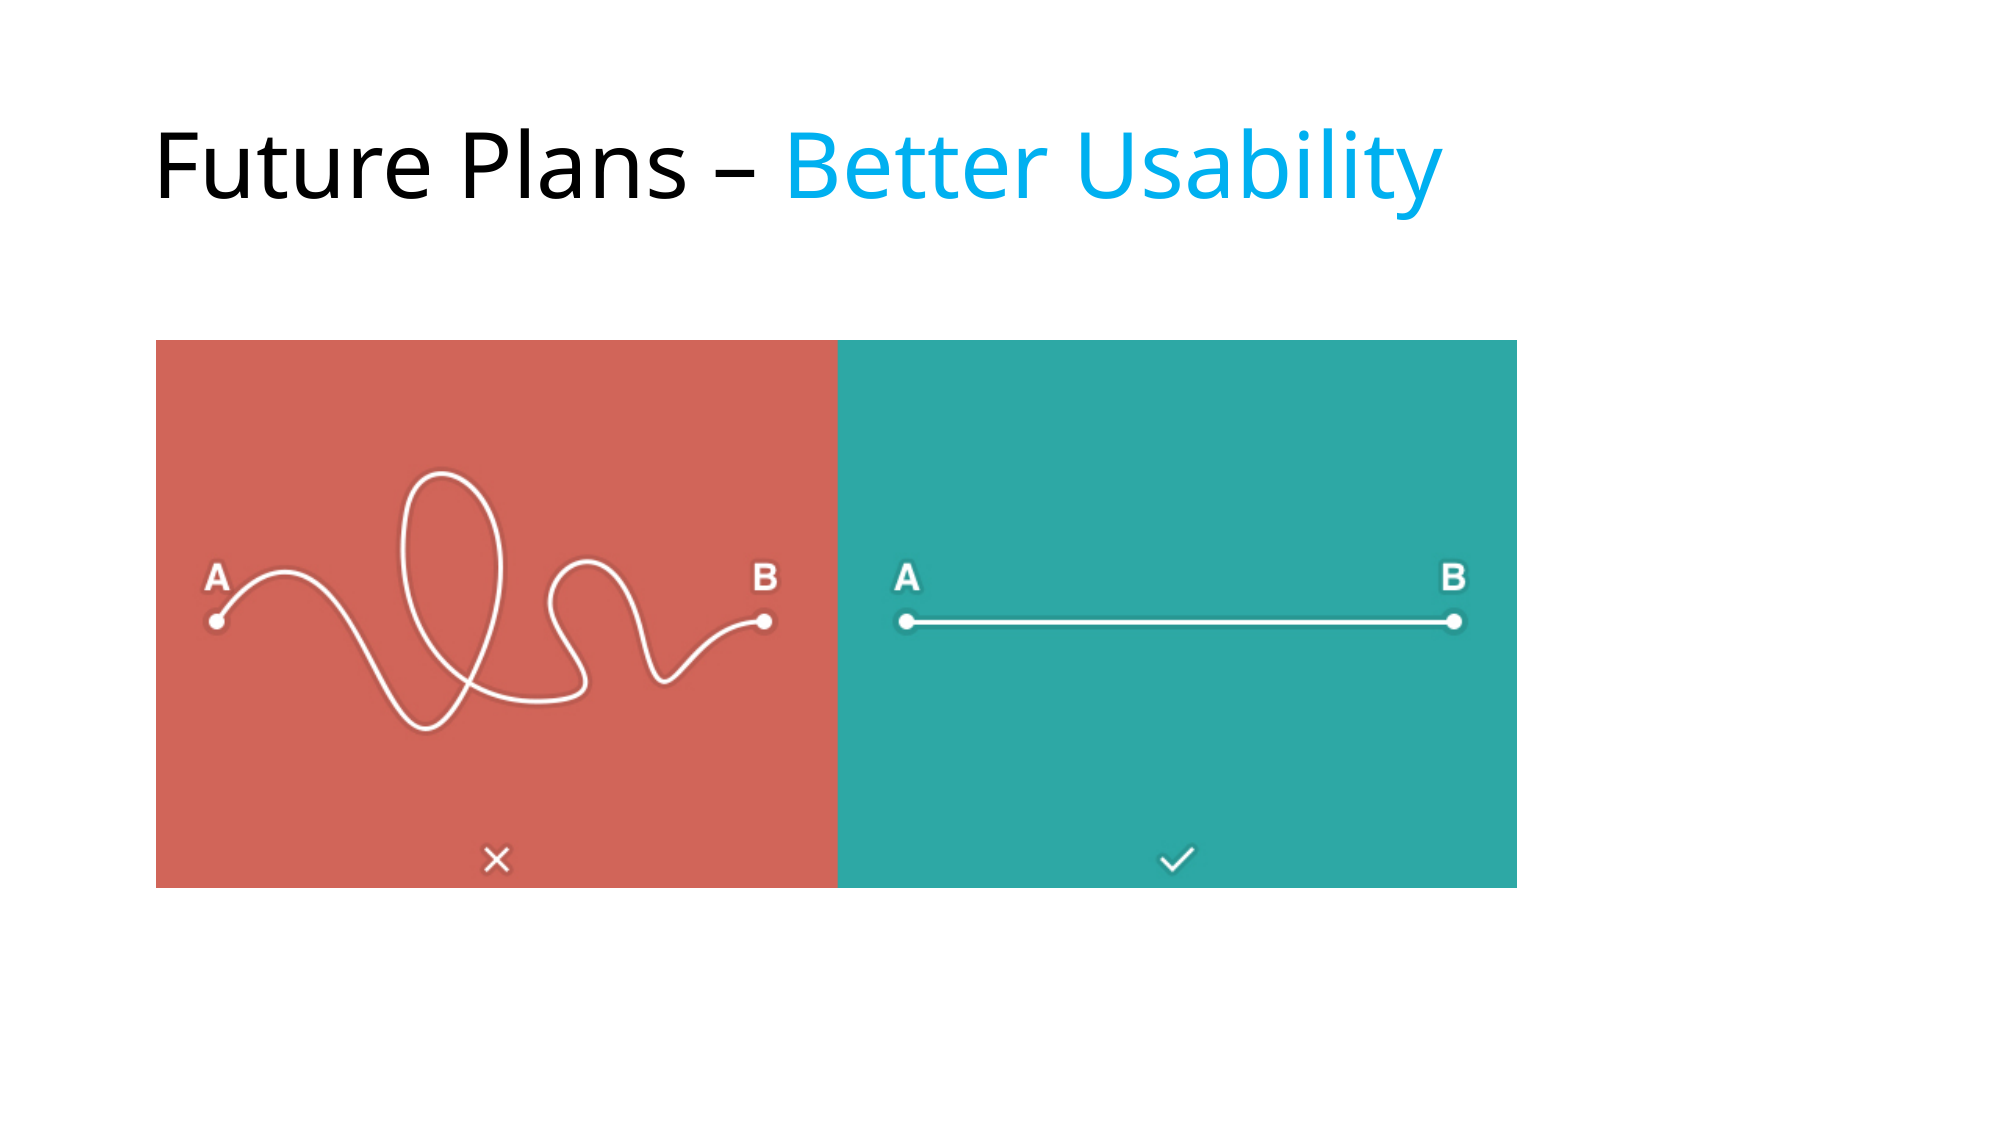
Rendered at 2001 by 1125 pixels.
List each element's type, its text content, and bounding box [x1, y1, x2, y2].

title Future Plans – Better Usability [137, 59, 1863, 278]
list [156, 340, 1517, 888]
